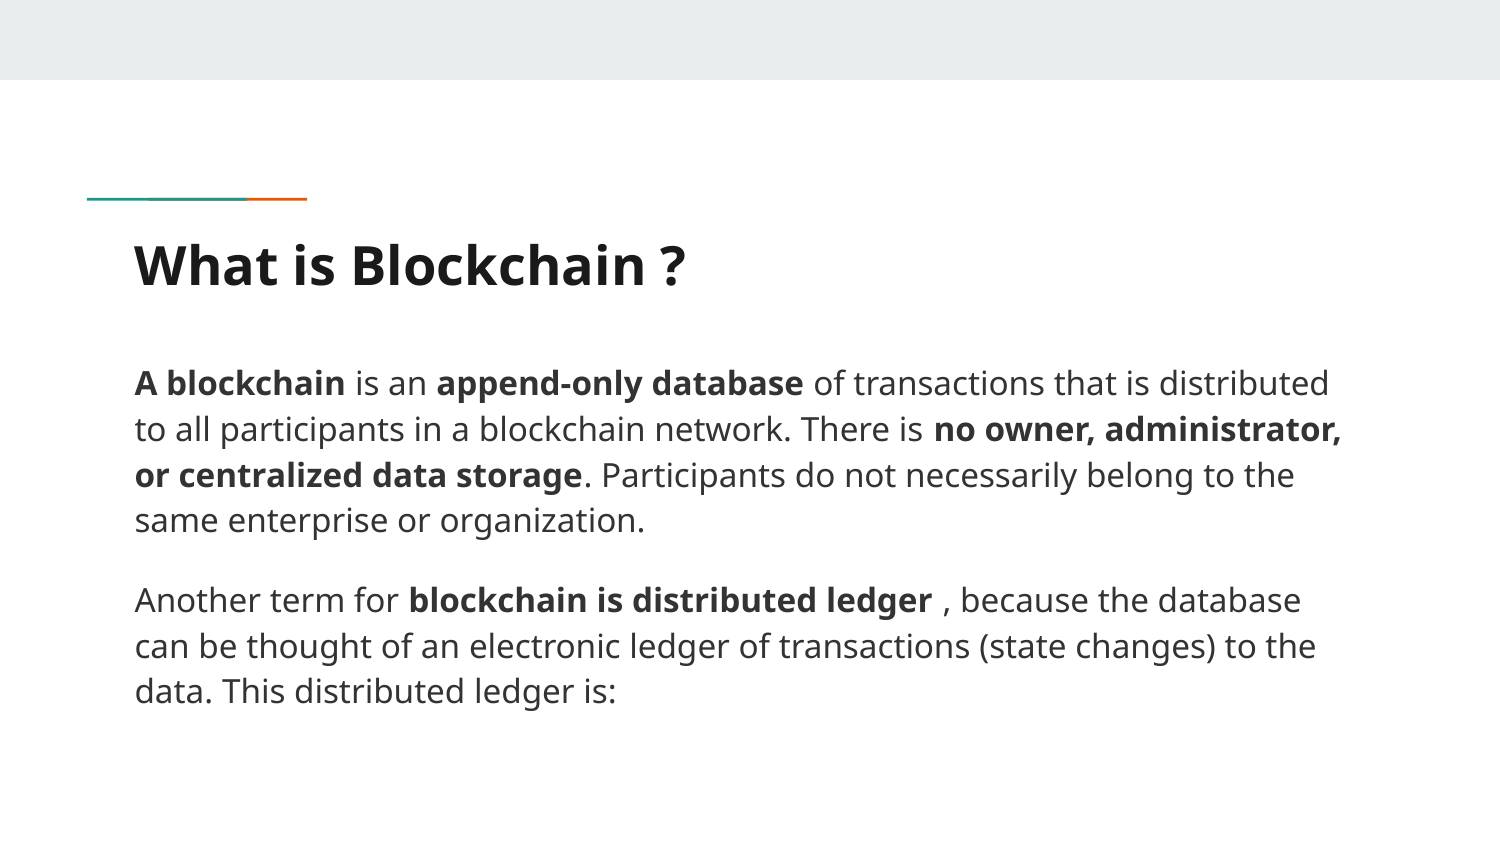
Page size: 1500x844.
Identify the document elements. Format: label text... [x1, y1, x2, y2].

title What is Blockchain ? [119, 216, 1381, 305]
list A blockchain is an append-only database of transactions that is distributed to all participants in a blockchain network. There is no owner, administrator, or centralized data storage. Participants do not necessarily belong to the same enterprise or organization. Another term for blockchain is distributed ledger , because the database can be thought of an electronic ledger of transactions (state changes) to the data. This distributed ledger is: [119, 341, 1381, 730]
